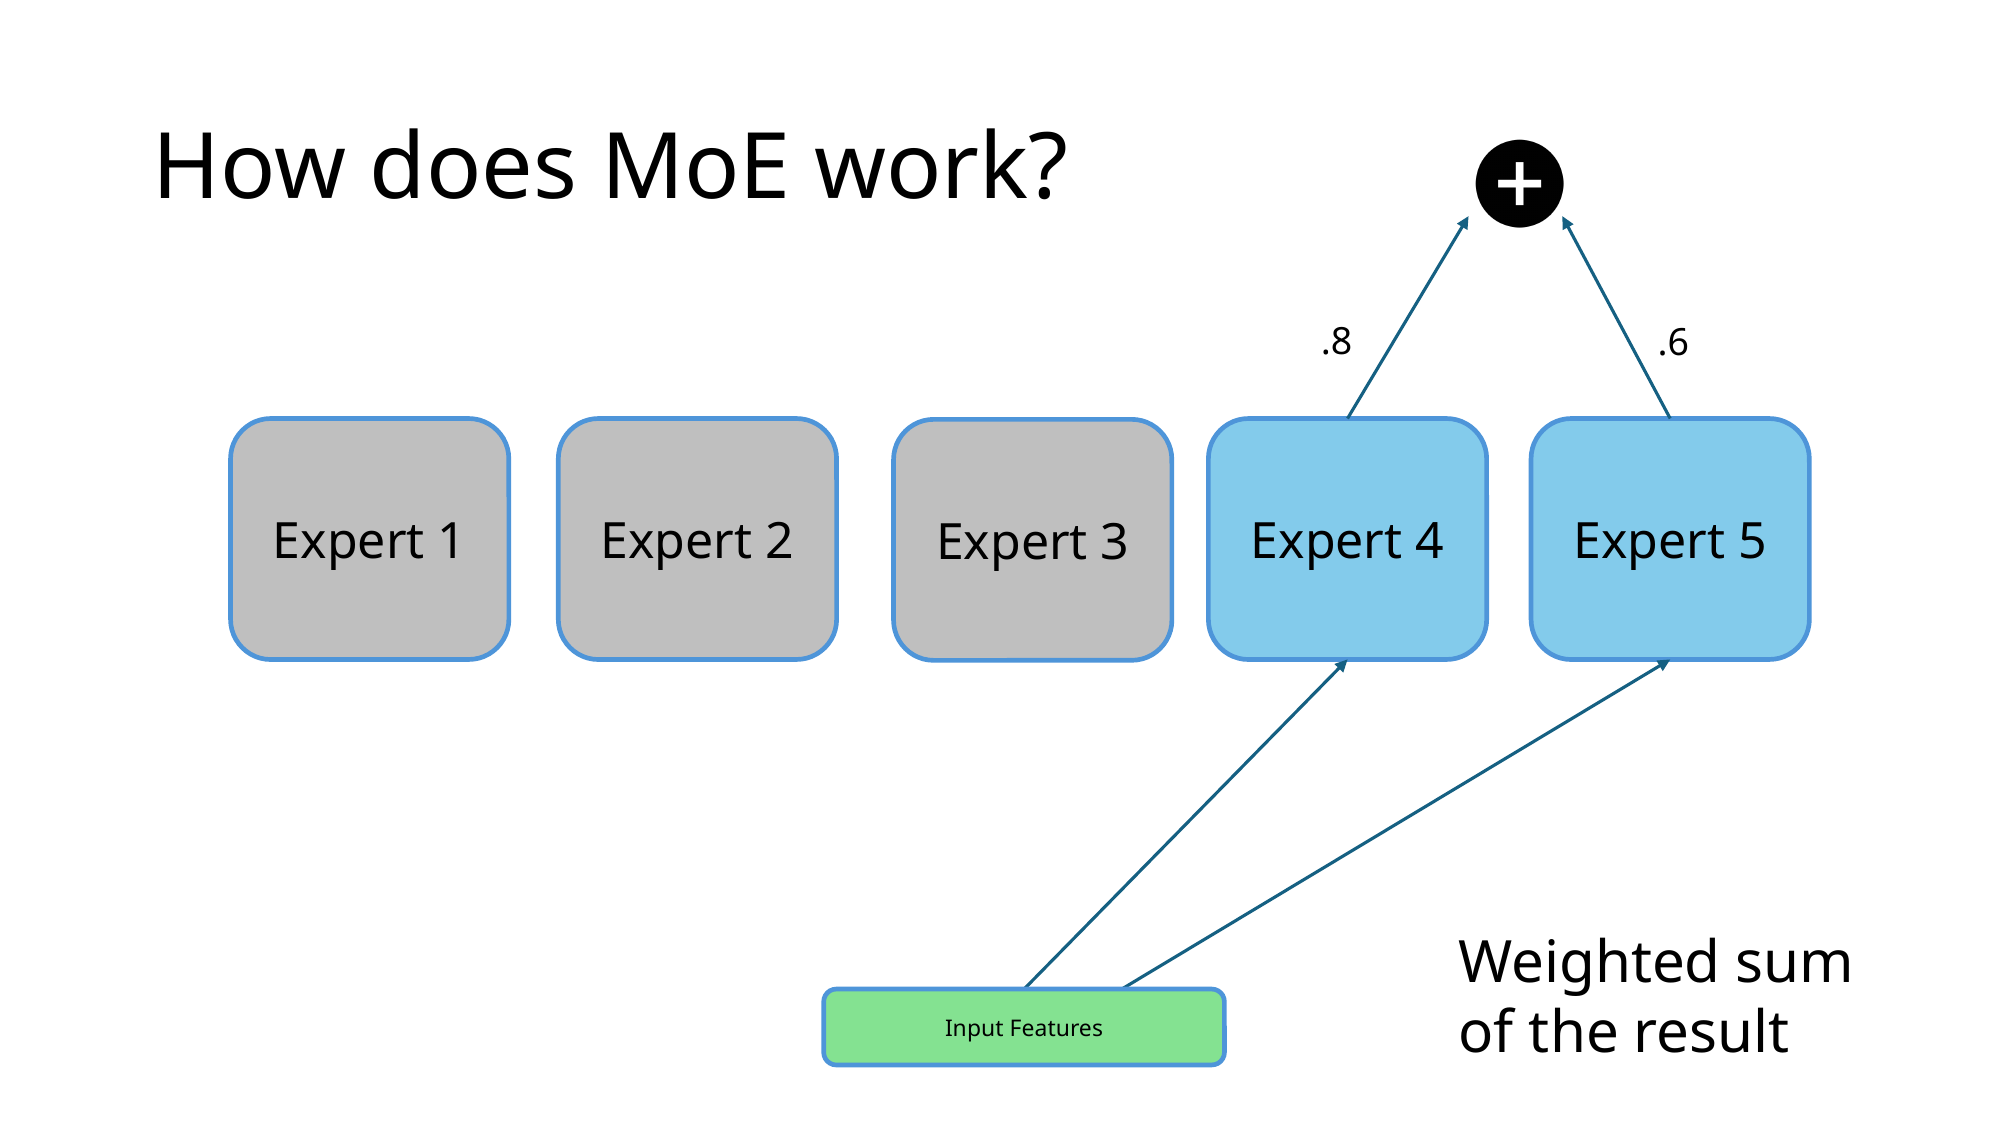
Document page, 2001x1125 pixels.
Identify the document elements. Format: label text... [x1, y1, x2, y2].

text_box Expert 4 [1206, 416, 1489, 658]
text_box Weighted sum of the result [1443, 916, 1927, 1072]
title How does MoE work? [137, 59, 1863, 278]
text_box .8 [1306, 309, 1346, 370]
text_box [1119, 658, 1671, 991]
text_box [1346, 215, 1469, 419]
text_box .6 [1671, 310, 1725, 371]
text_box Expert 1 [228, 416, 511, 662]
text_box Expert 2 [556, 416, 839, 662]
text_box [1561, 215, 1671, 419]
picture [1464, 128, 1575, 240]
text_box Expert 5 [1529, 416, 1811, 662]
text_box Expert 3 [891, 417, 1174, 662]
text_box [1023, 658, 1119, 990]
text_box Input Features [822, 987, 1227, 1067]
